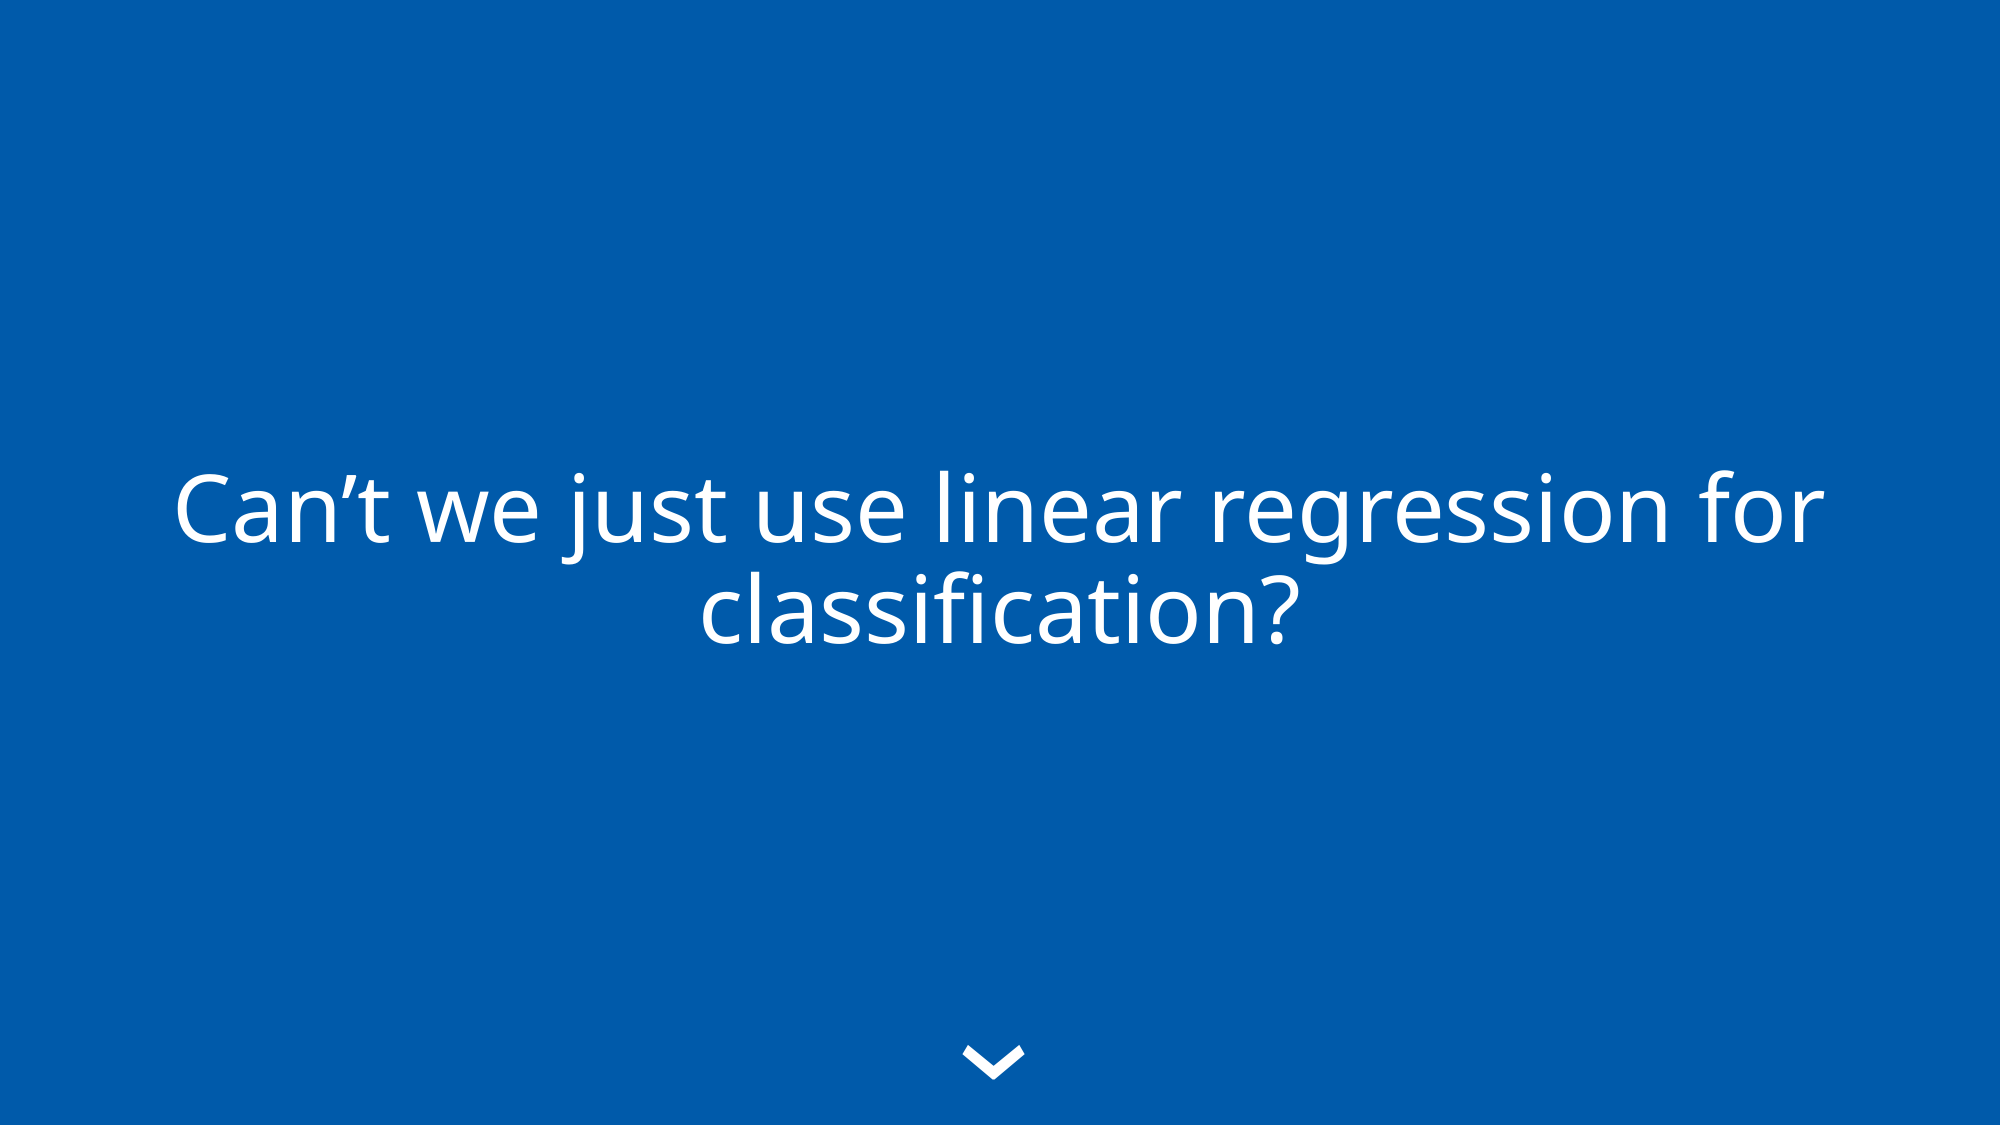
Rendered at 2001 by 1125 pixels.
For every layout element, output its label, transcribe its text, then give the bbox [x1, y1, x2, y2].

title Can’t we just use linear regression for classification? [137, 453, 1863, 672]
